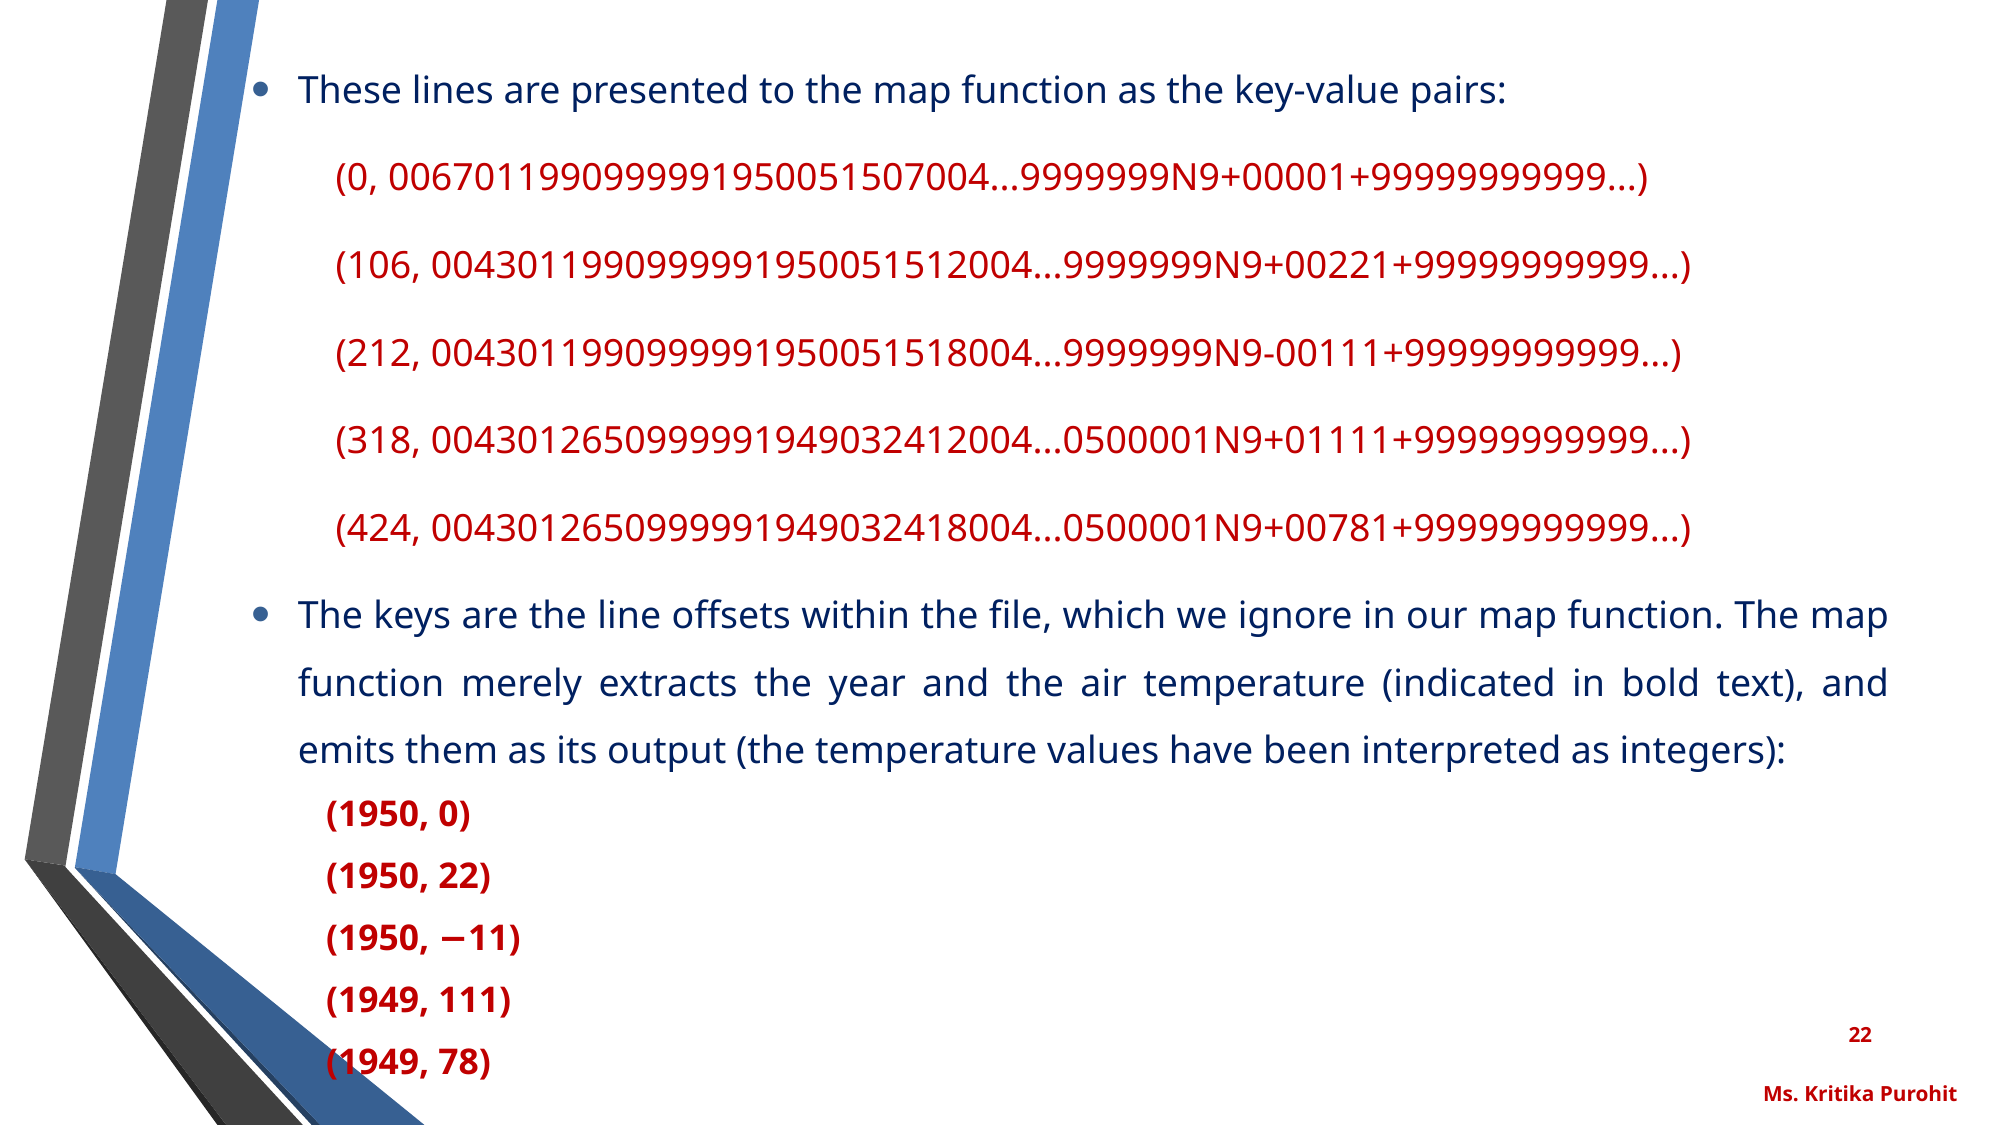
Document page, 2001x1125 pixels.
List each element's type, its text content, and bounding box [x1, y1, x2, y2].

list These lines are presented to the map function as the key-value pairs: (0, 0067011990999991950051507004...9999999N9+00001+99999999999...) (106, 0043011990999991950051512004...9999999N9+00221+99999999999...) (212, 0043011990999991950051518004...9999999N9-00111+99999999999...) (318, 0043012650999991949032412004...0500001N9+01111+99999999999...) (424, 0043012650999991949032418004...0500001N9+00781+99999999999...) The keys are the line offsets within the file, which we ignore in our map function. The map function merely extracts the year and the air temperature (indicated in bold text), and emits them as its output (the temperature values have been interpreted as integers): (1950, 0) (1950, 22) (1950, −11) (1949, 111) (1949, 78) [235, 20, 1906, 1105]
footer Ms. Kritika Purohit [1720, 1064, 2000, 1122]
slide_number 22 [1815, 1005, 1906, 1066]
